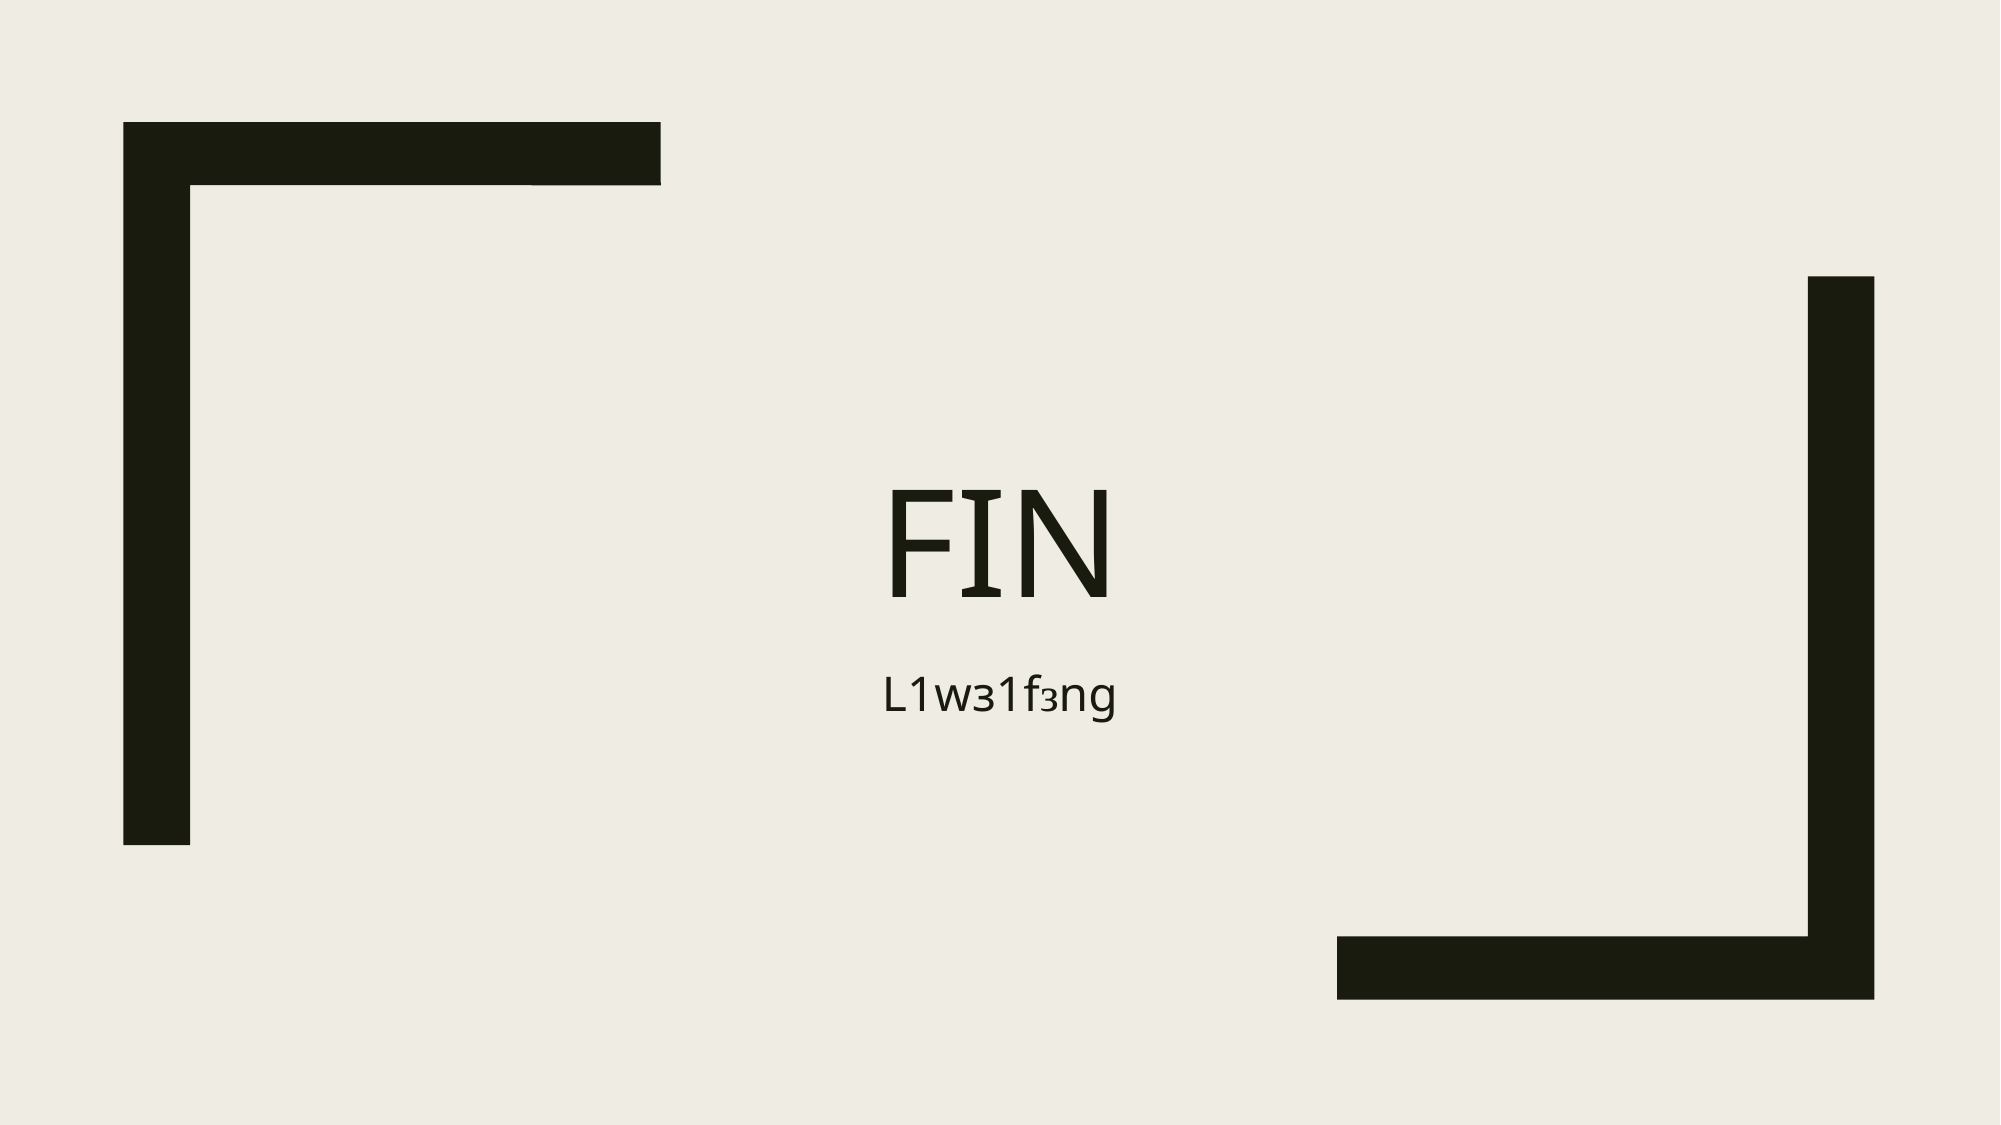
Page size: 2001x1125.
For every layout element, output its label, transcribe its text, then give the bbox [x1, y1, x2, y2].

subtitle L1wз1fзng [439, 649, 1561, 828]
title fin [314, 293, 1686, 638]
